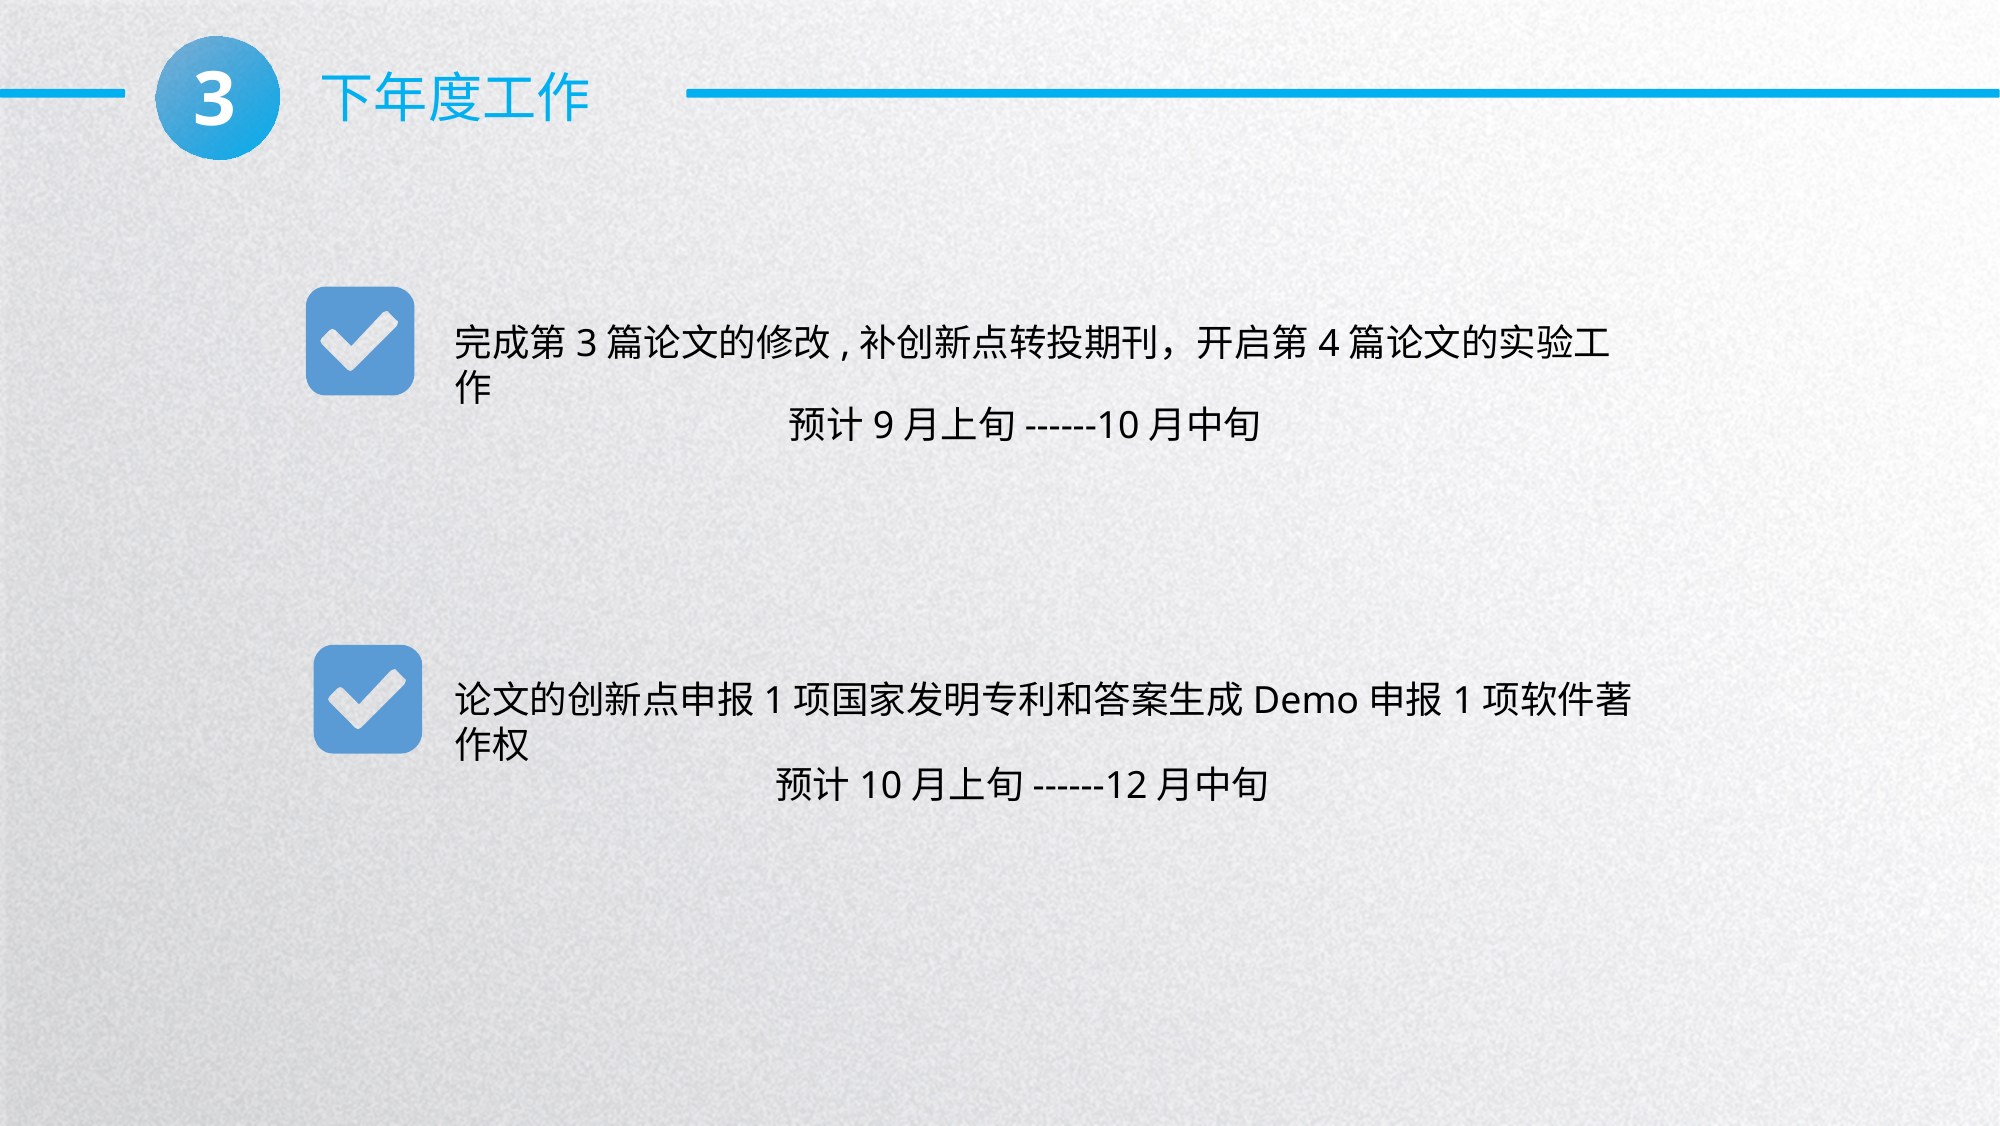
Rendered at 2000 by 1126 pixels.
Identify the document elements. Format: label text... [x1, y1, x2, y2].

text_box 预计9月上旬------10月中旬 [774, 394, 1330, 454]
text_box [305, 286, 415, 396]
text_box 下年度工作 [314, 56, 606, 88]
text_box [314, 88, 2000, 98]
text_box 下年度工作 [314, 98, 606, 136]
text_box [116, 35, 314, 160]
text_box 预计10月上旬------12月中旬 [760, 753, 1317, 813]
text_box 论文的创新点申报1项国家发明专利和答案生成Demo申报1项软件著作权 [439, 668, 1665, 774]
text_box 完成第3篇论文的修改,补创新点转投期刊，开启第4篇论文的实验工作 [439, 311, 1638, 417]
picture [0, 98, 2000, 1126]
text_box [313, 644, 423, 754]
picture [0, 0, 2000, 88]
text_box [0, 88, 116, 98]
